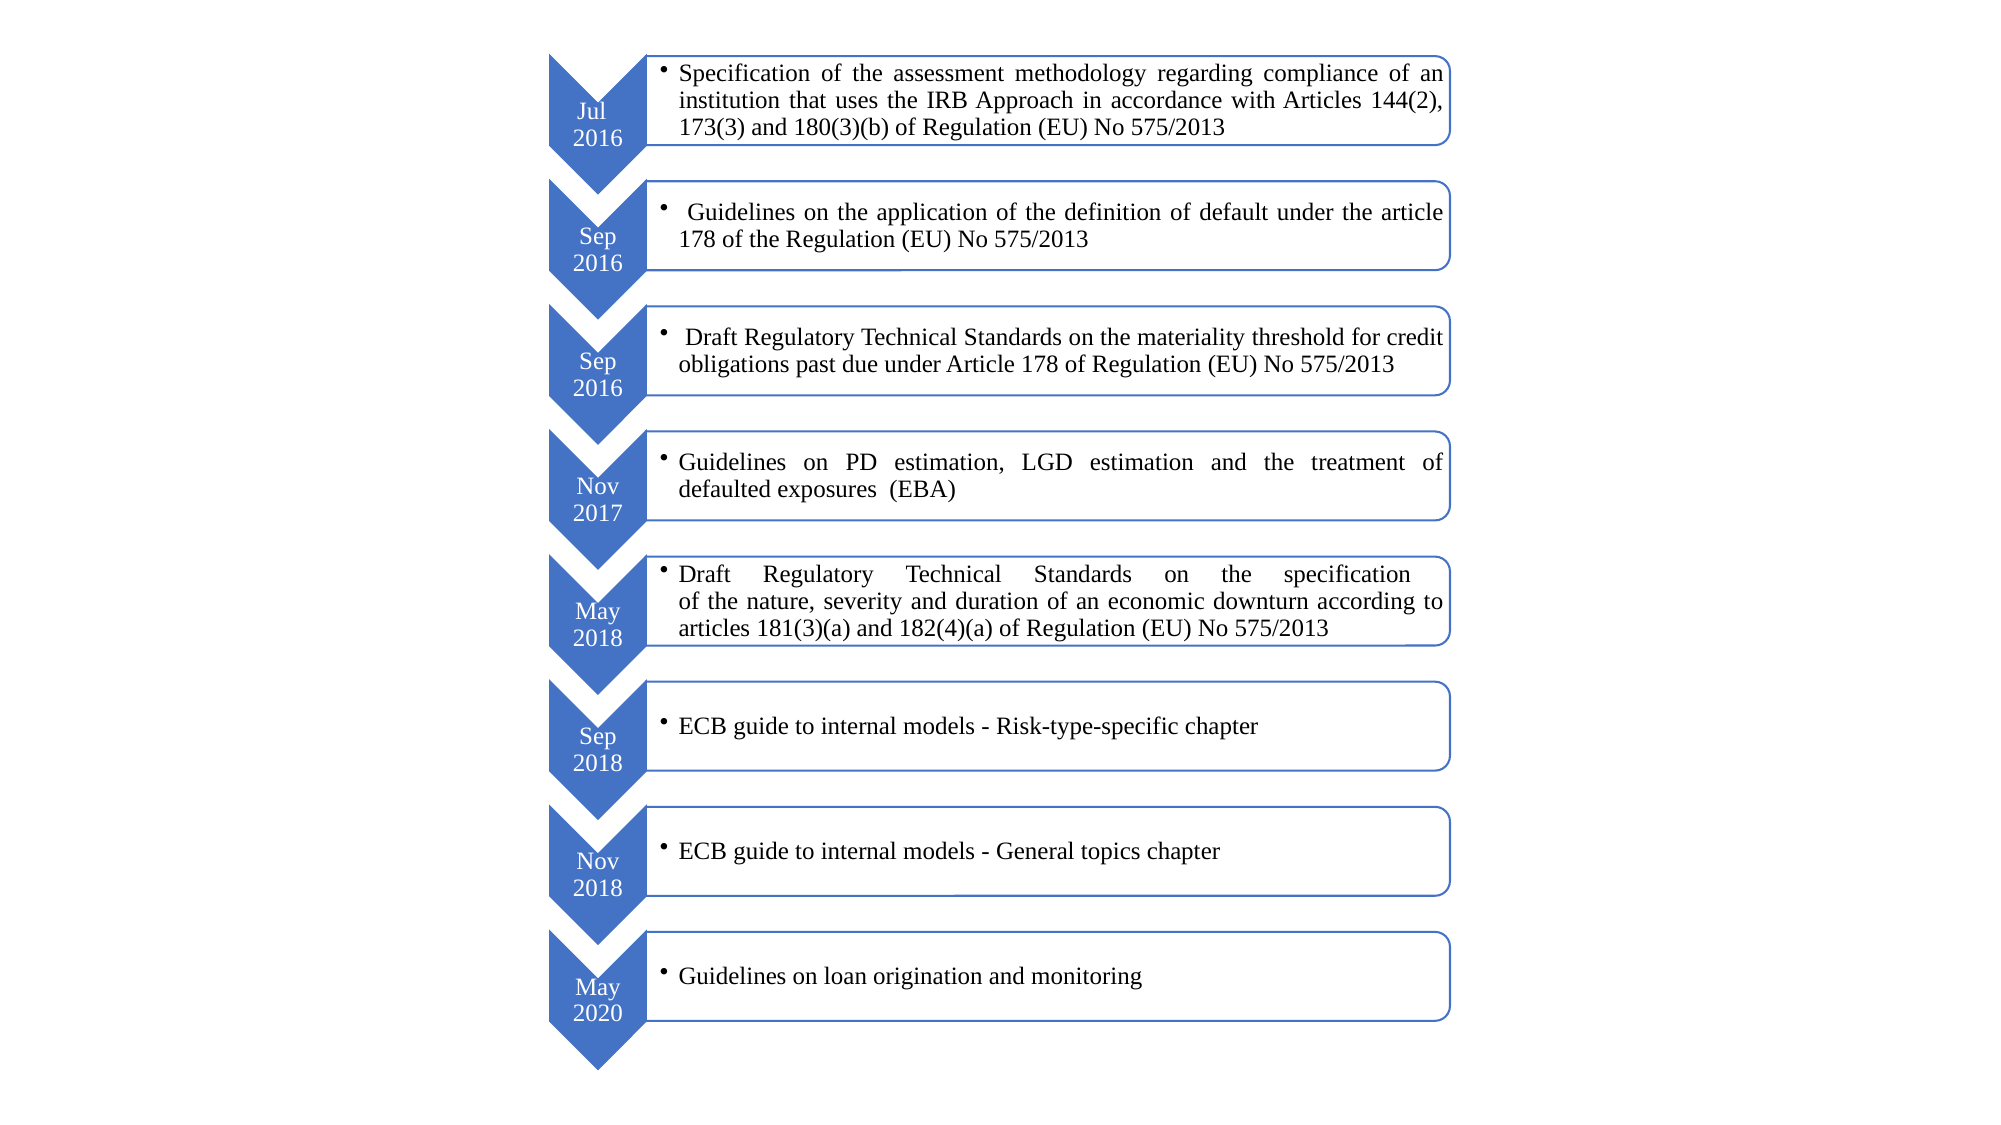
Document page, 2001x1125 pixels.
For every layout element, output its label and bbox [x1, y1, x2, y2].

text_box [549, 54, 1450, 1071]
